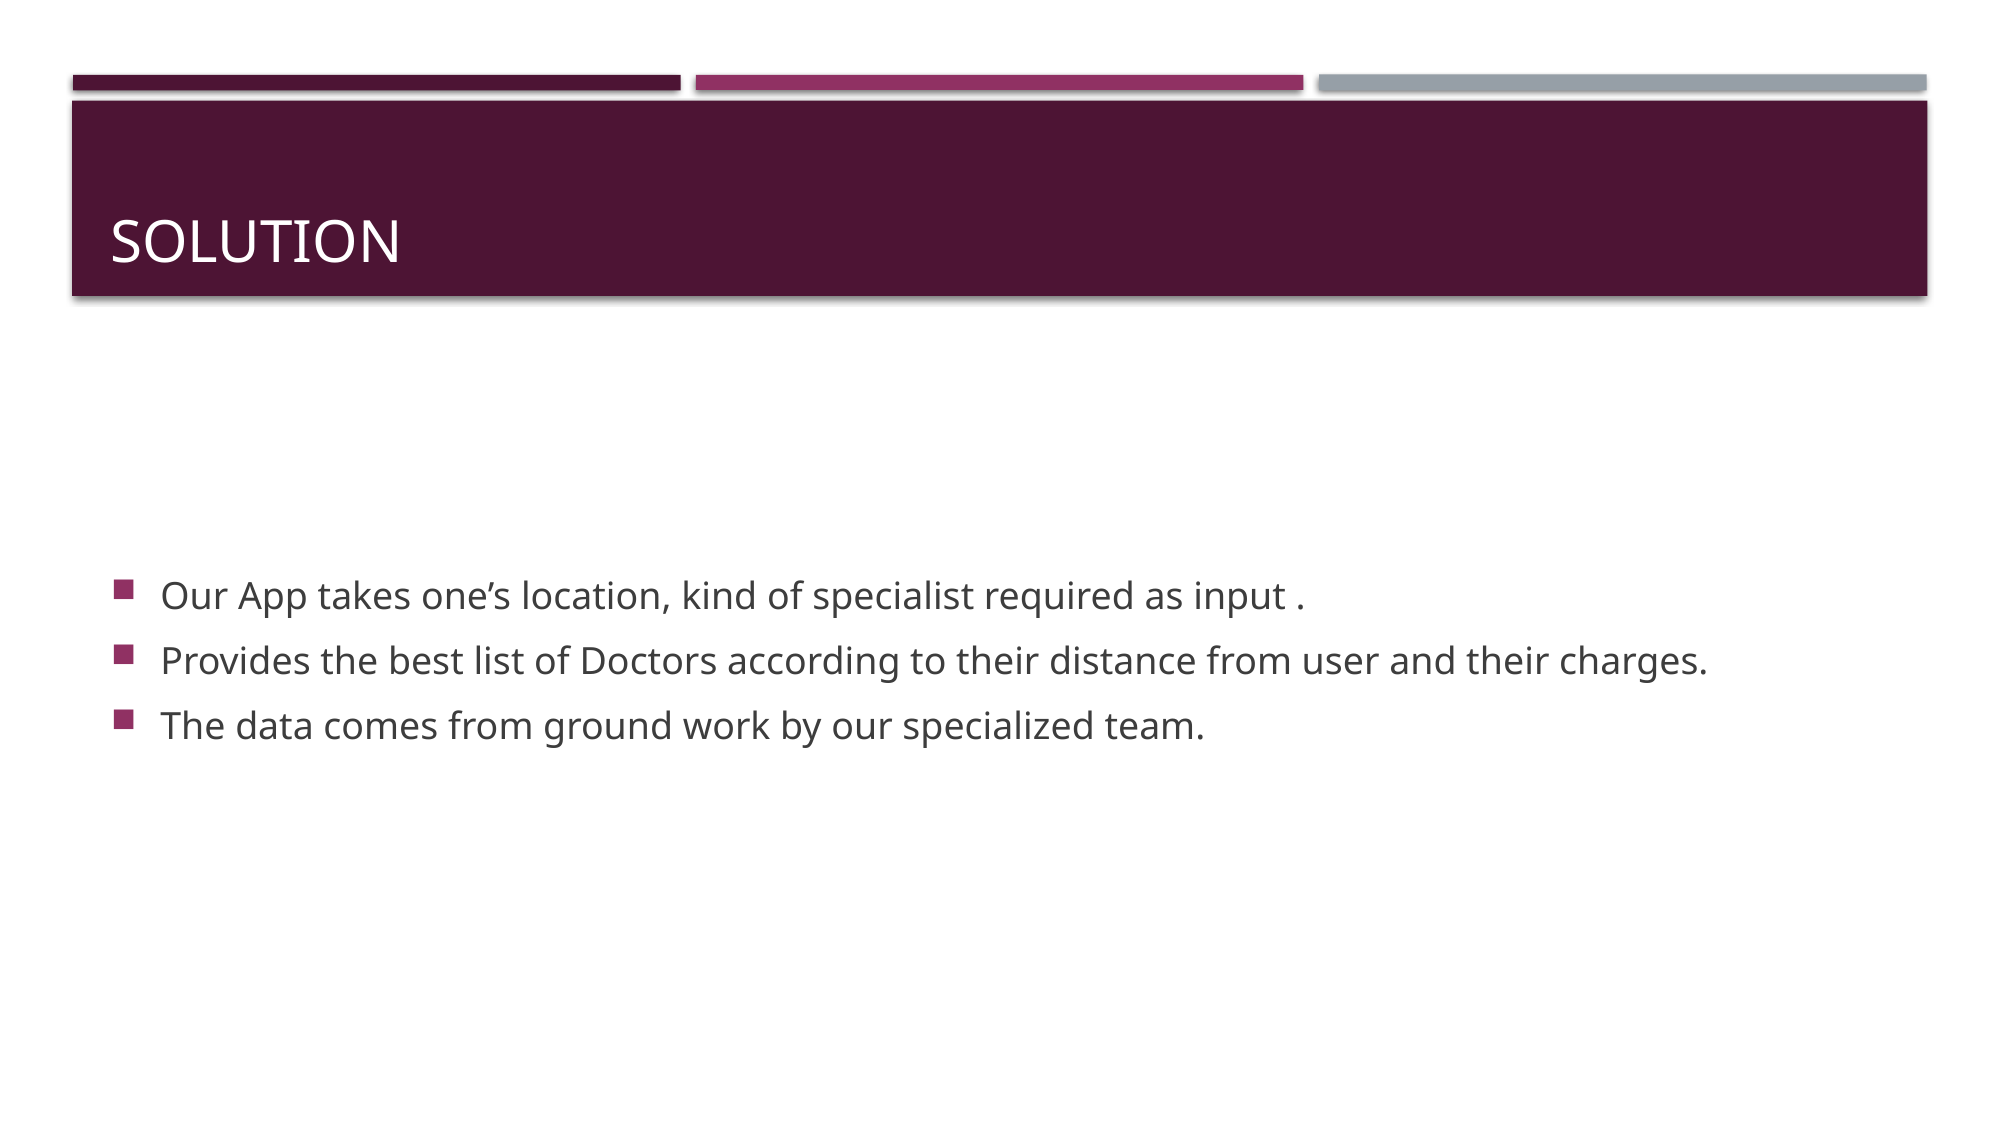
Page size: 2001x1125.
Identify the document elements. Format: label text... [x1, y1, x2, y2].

list Our App takes one’s location, kind of specialist required as input . Provides the best list of Doctors according to their distance from user and their charges. The data comes from ground work by our specialized team. [95, 357, 1905, 962]
title Solution [95, 115, 1905, 282]
